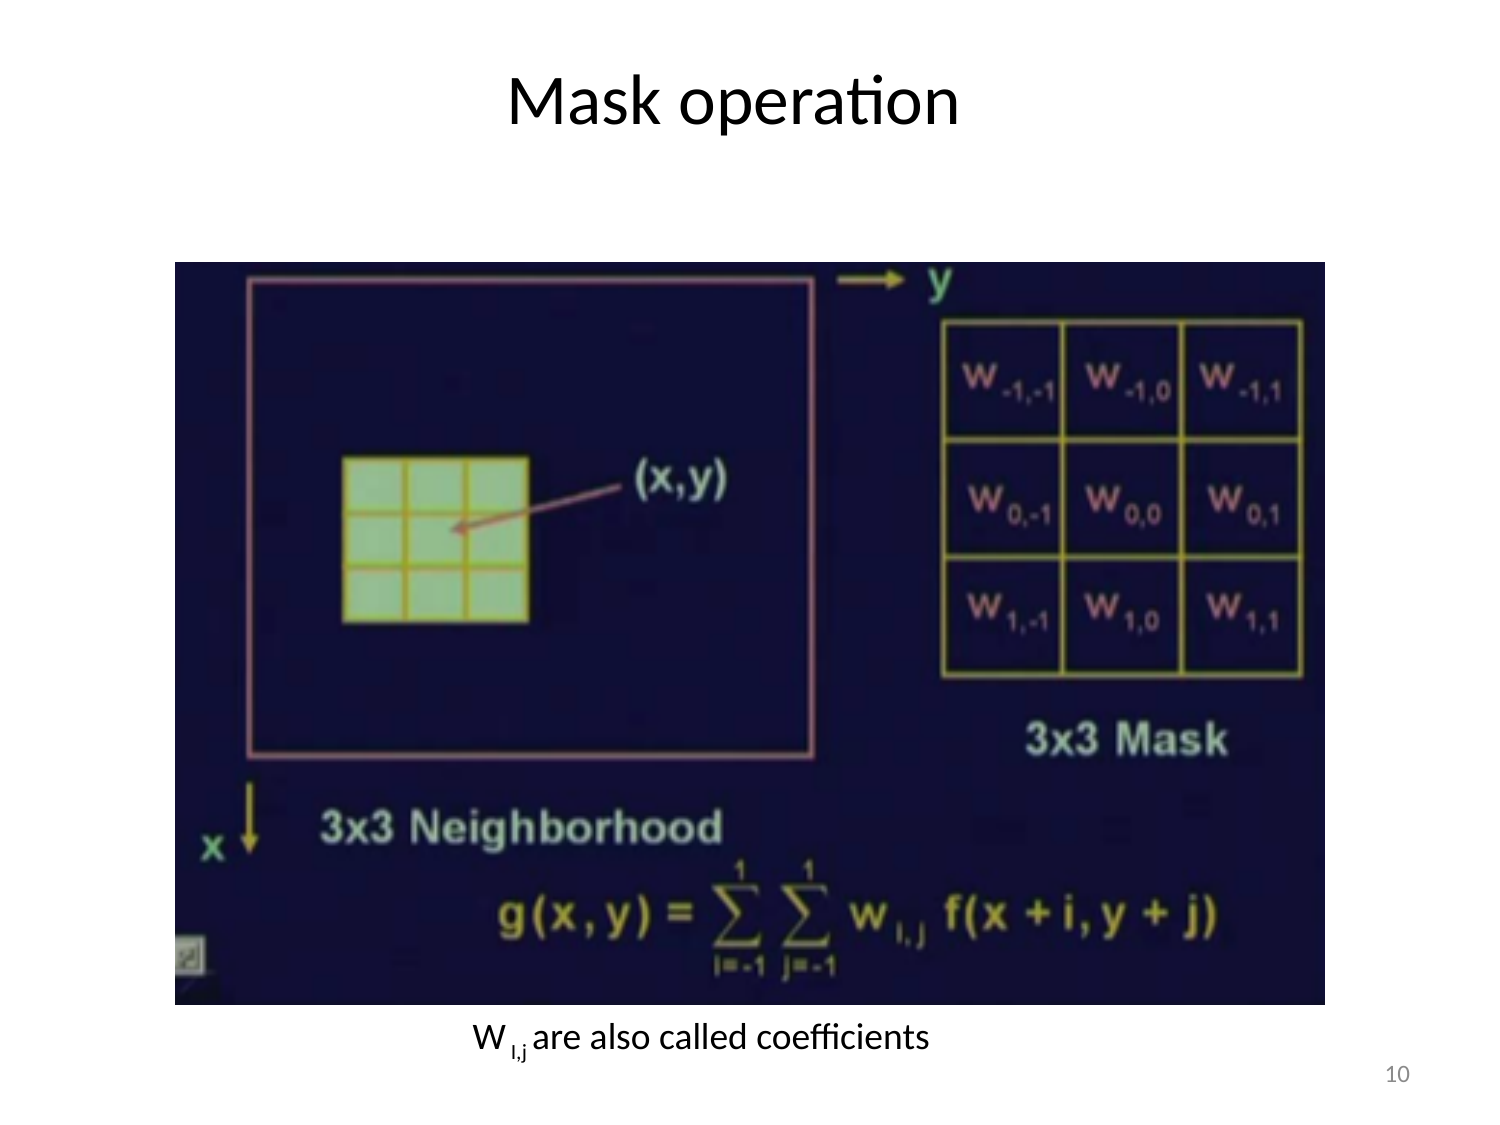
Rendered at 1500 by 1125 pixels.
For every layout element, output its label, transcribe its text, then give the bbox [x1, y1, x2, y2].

text_box W I,j are also called coefficients [457, 1014, 1006, 1071]
title Mask operation [75, 45, 1425, 233]
slide_number 10 [1074, 1042, 1425, 1103]
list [74, 262, 1426, 1006]
